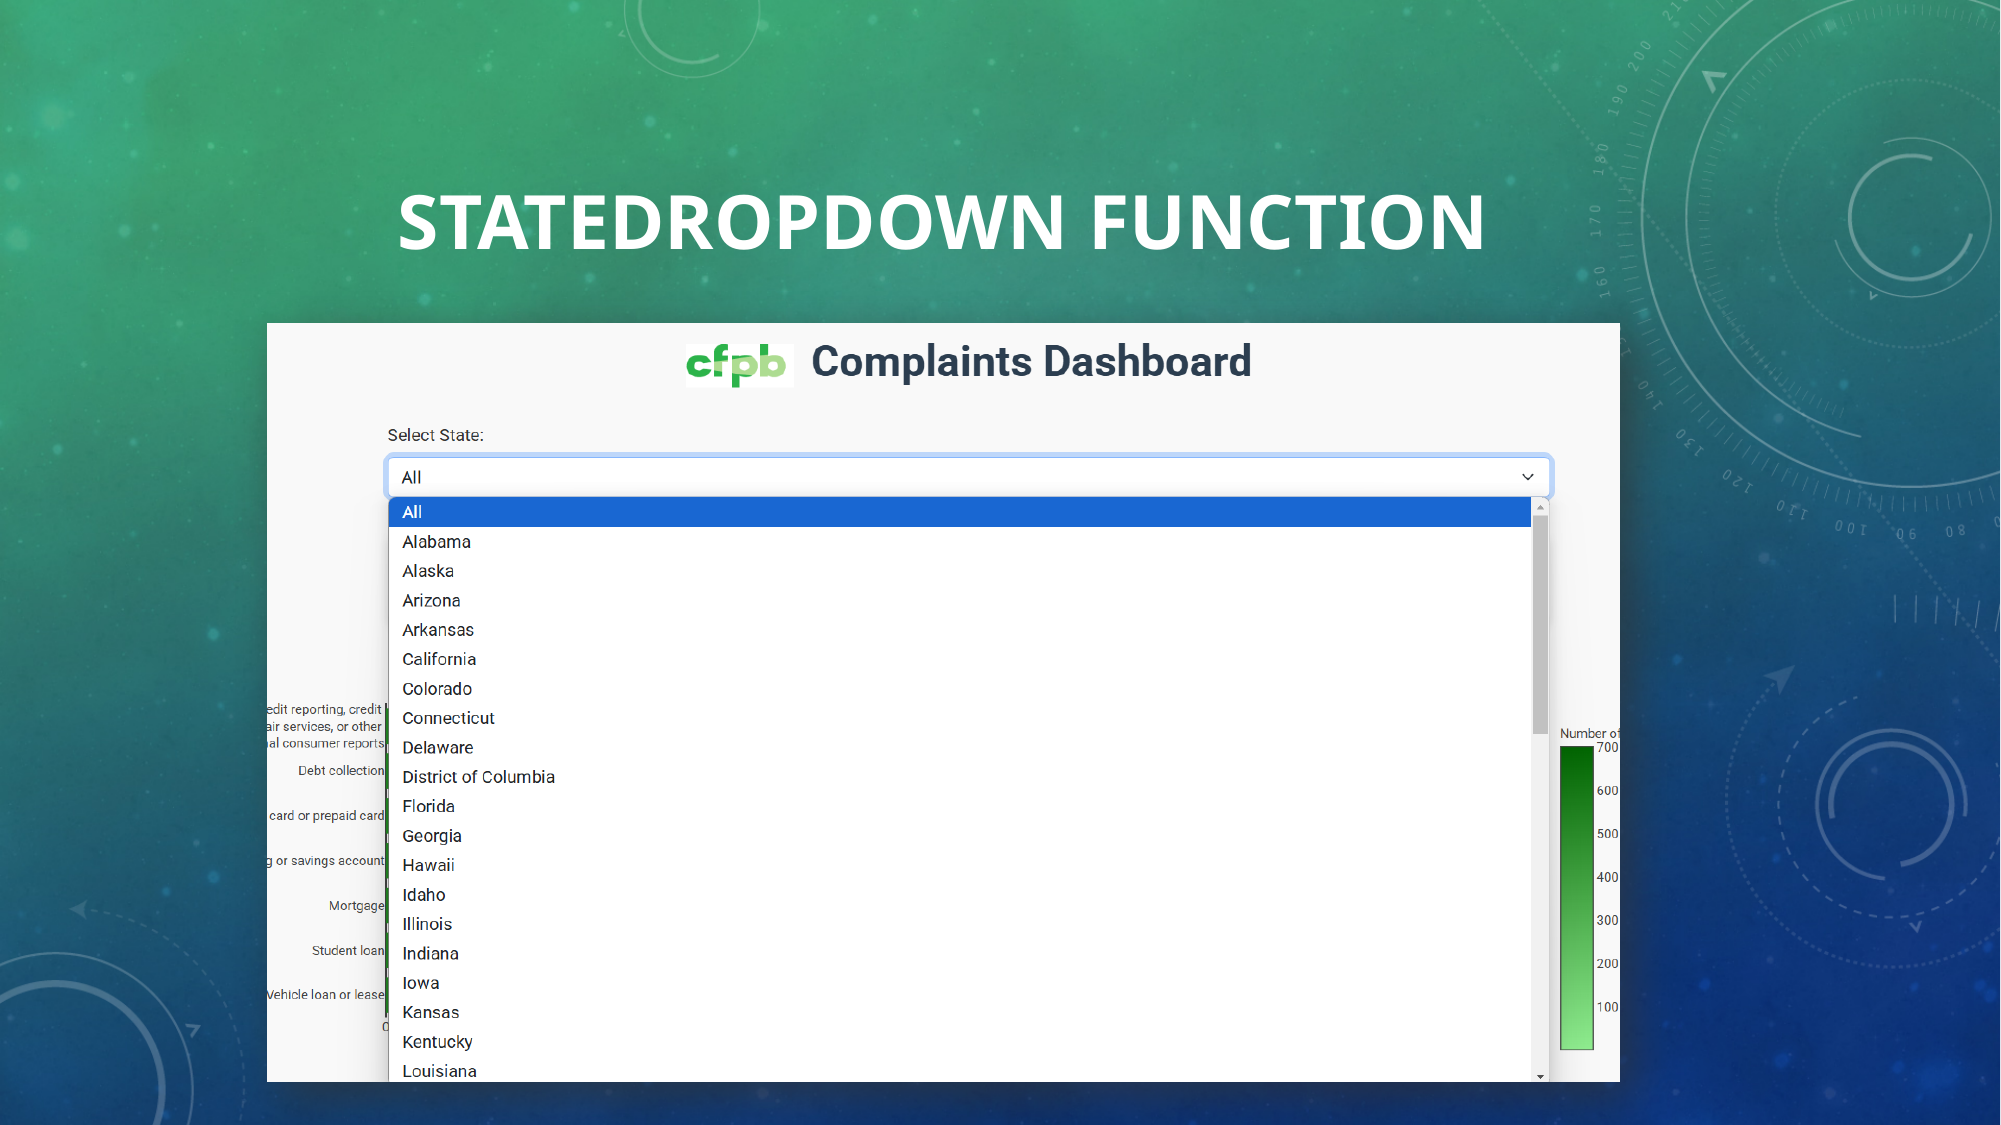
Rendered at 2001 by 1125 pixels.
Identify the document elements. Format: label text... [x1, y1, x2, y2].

picture [0, 0, 2001, 1125]
title stateDropdown Function [112, 99, 1775, 339]
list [266, 323, 1621, 1082]
